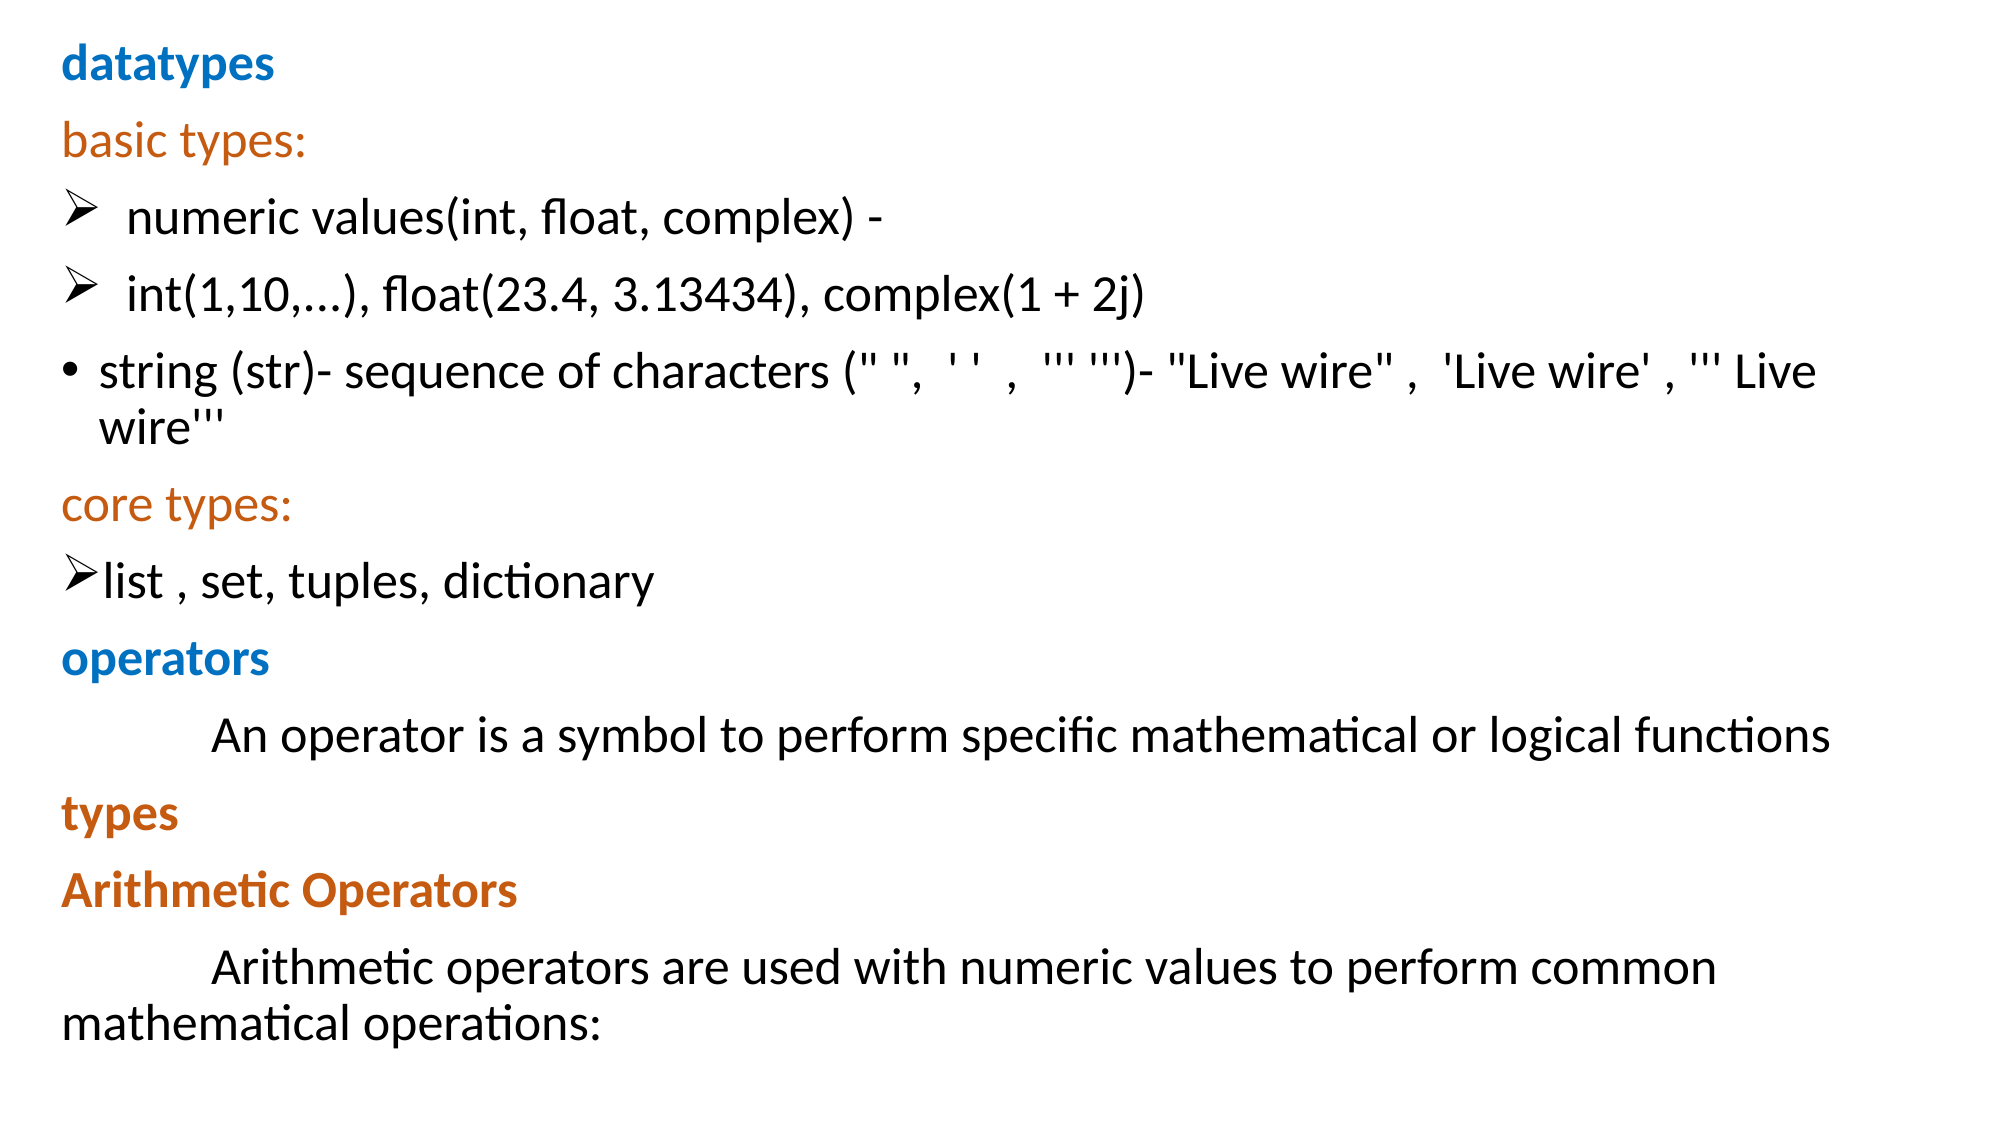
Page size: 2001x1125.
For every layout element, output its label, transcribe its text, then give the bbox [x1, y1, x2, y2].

list datatypes basic types: numeric values(int, float, complex) - int(1,10,...), float(23.4, 3.13434), complex(1 + 2j) string (str)- sequence of characters (" ", ' ' , ''' ''')- "Live wire" , 'Live wire' , ''' Live wire''' core types: list , set, tuples, dictionary operators An operator is a symbol to perform specific mathematical or logical functions types Arithmetic Operators Arithmetic operators are used with numeric values to perform common mathematical operations: [46, 27, 1964, 1080]
